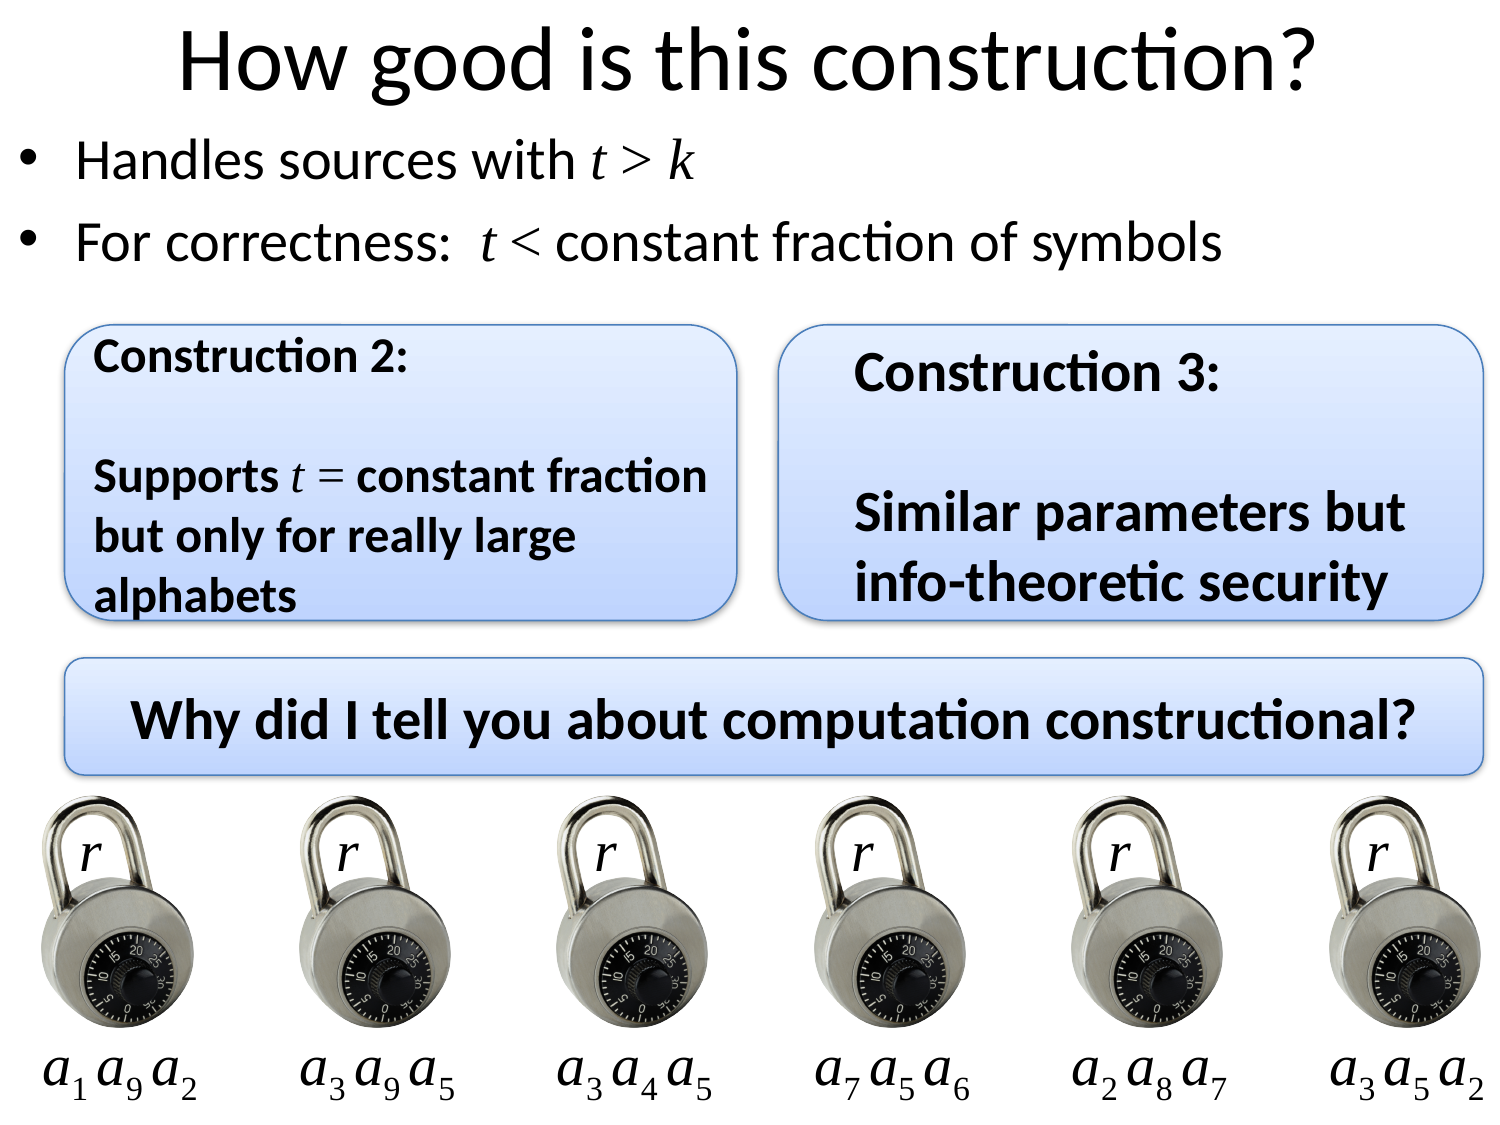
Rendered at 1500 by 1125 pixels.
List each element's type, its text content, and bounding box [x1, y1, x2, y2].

text_box Construction 2: Supports t = constant fraction but only for really large alphabets [63, 323, 738, 622]
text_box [284, 792, 480, 1107]
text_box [1056, 792, 1252, 1107]
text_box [1314, 792, 1500, 1107]
text_box Why did I tell you about computation constructional? [63, 657, 1485, 776]
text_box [27, 792, 223, 1107]
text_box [541, 792, 738, 1107]
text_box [799, 792, 995, 1107]
title How good is this construction? [75, 0, 1425, 113]
text_box Construction 3: Similar parameters but info-theoretic security [777, 323, 1485, 622]
list Handles sources with t > k For correctness: t < constant fraction of symbols [3, 113, 1500, 325]
